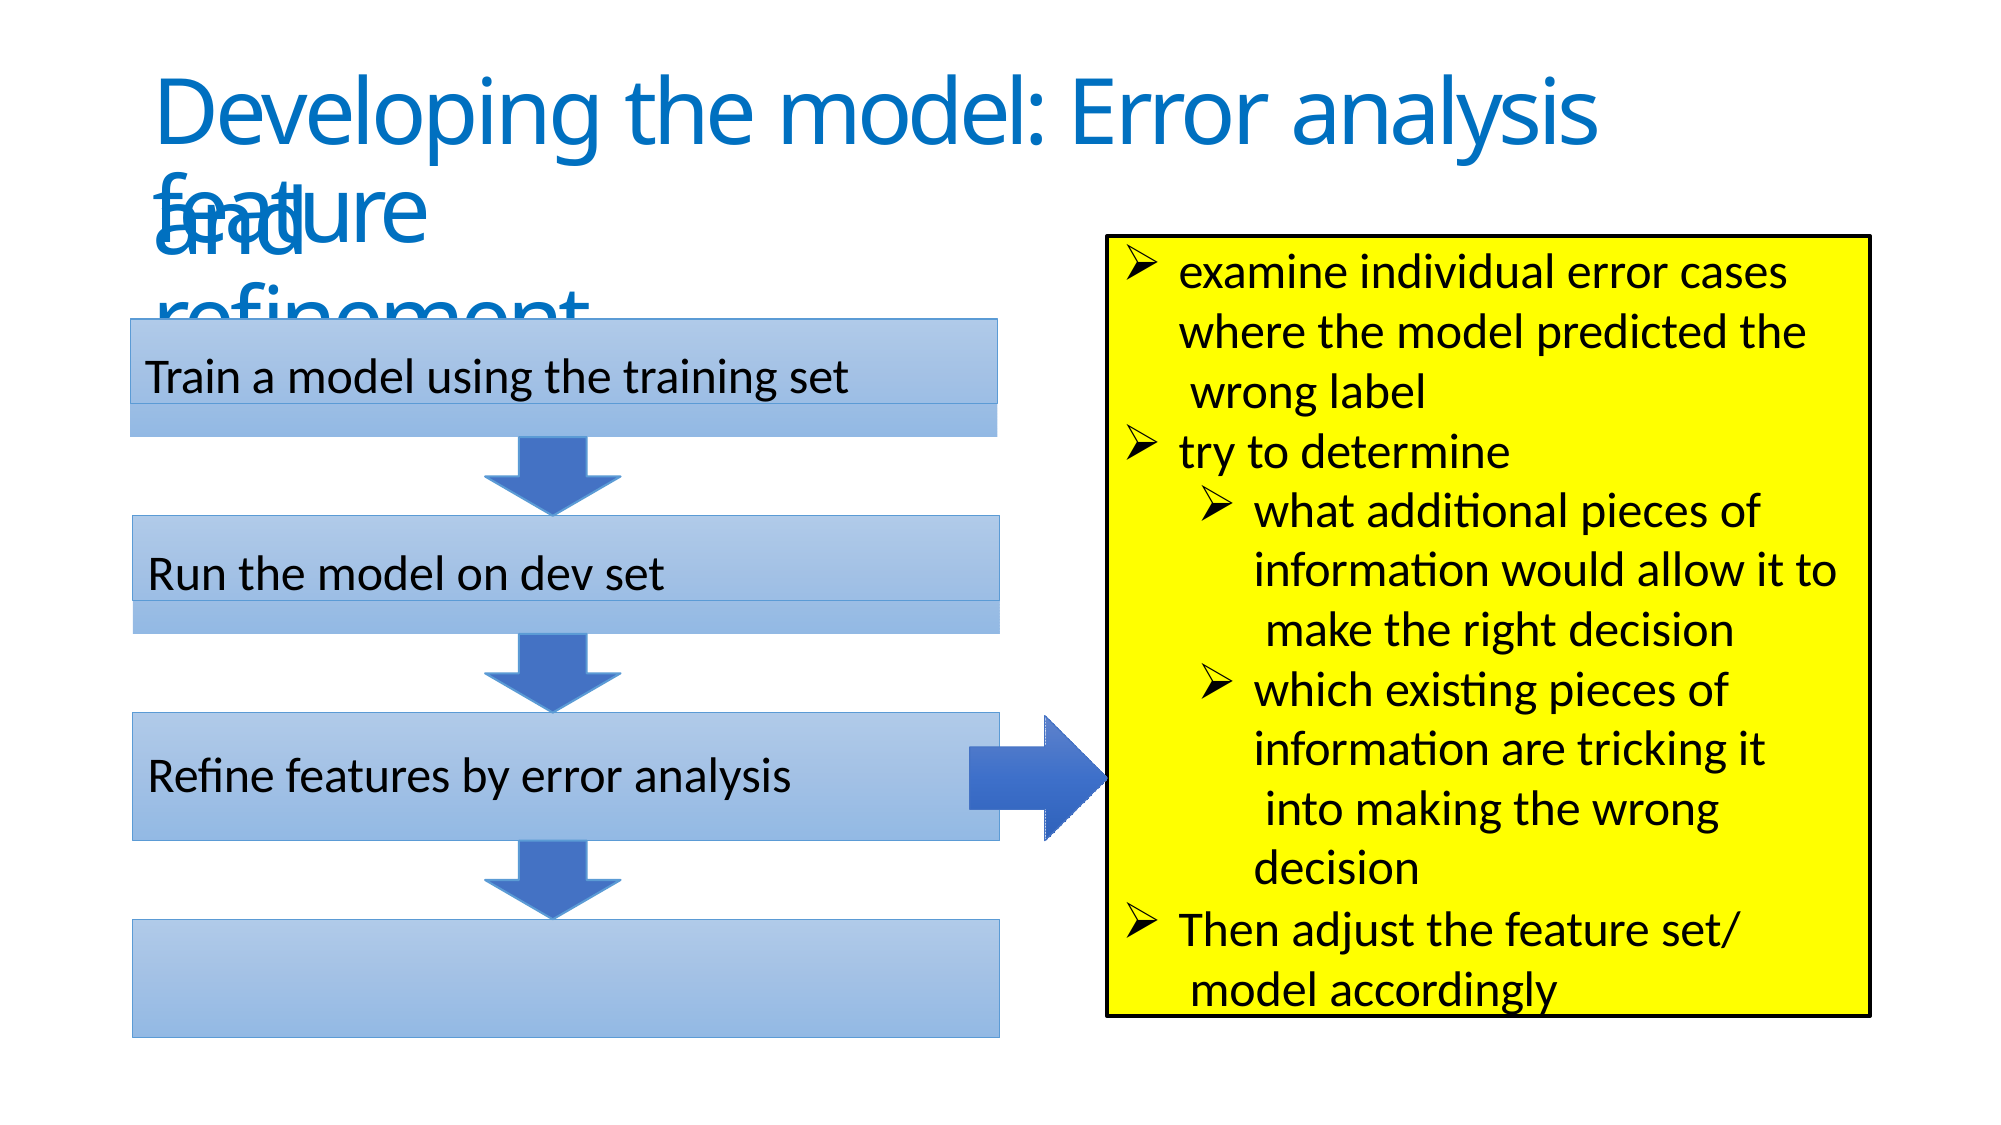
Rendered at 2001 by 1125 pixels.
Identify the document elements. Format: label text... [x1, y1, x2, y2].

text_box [968, 714, 1108, 842]
text_box [130, 404, 998, 435]
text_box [131, 435, 1001, 1039]
title Developing the model: Error analysis and [150, 50, 1661, 273]
text_box feature refinement [150, 148, 851, 318]
text_box Train a model using the training set [130, 319, 998, 404]
text_box examine individual error cases where the model predicted the wrong label try to determine what additional pieces of information would allow it to make the right decision which existing pieces of information are tricking it into making the wrong decision Then adjust the feature set/ model accordingly [1107, 236, 1870, 1017]
